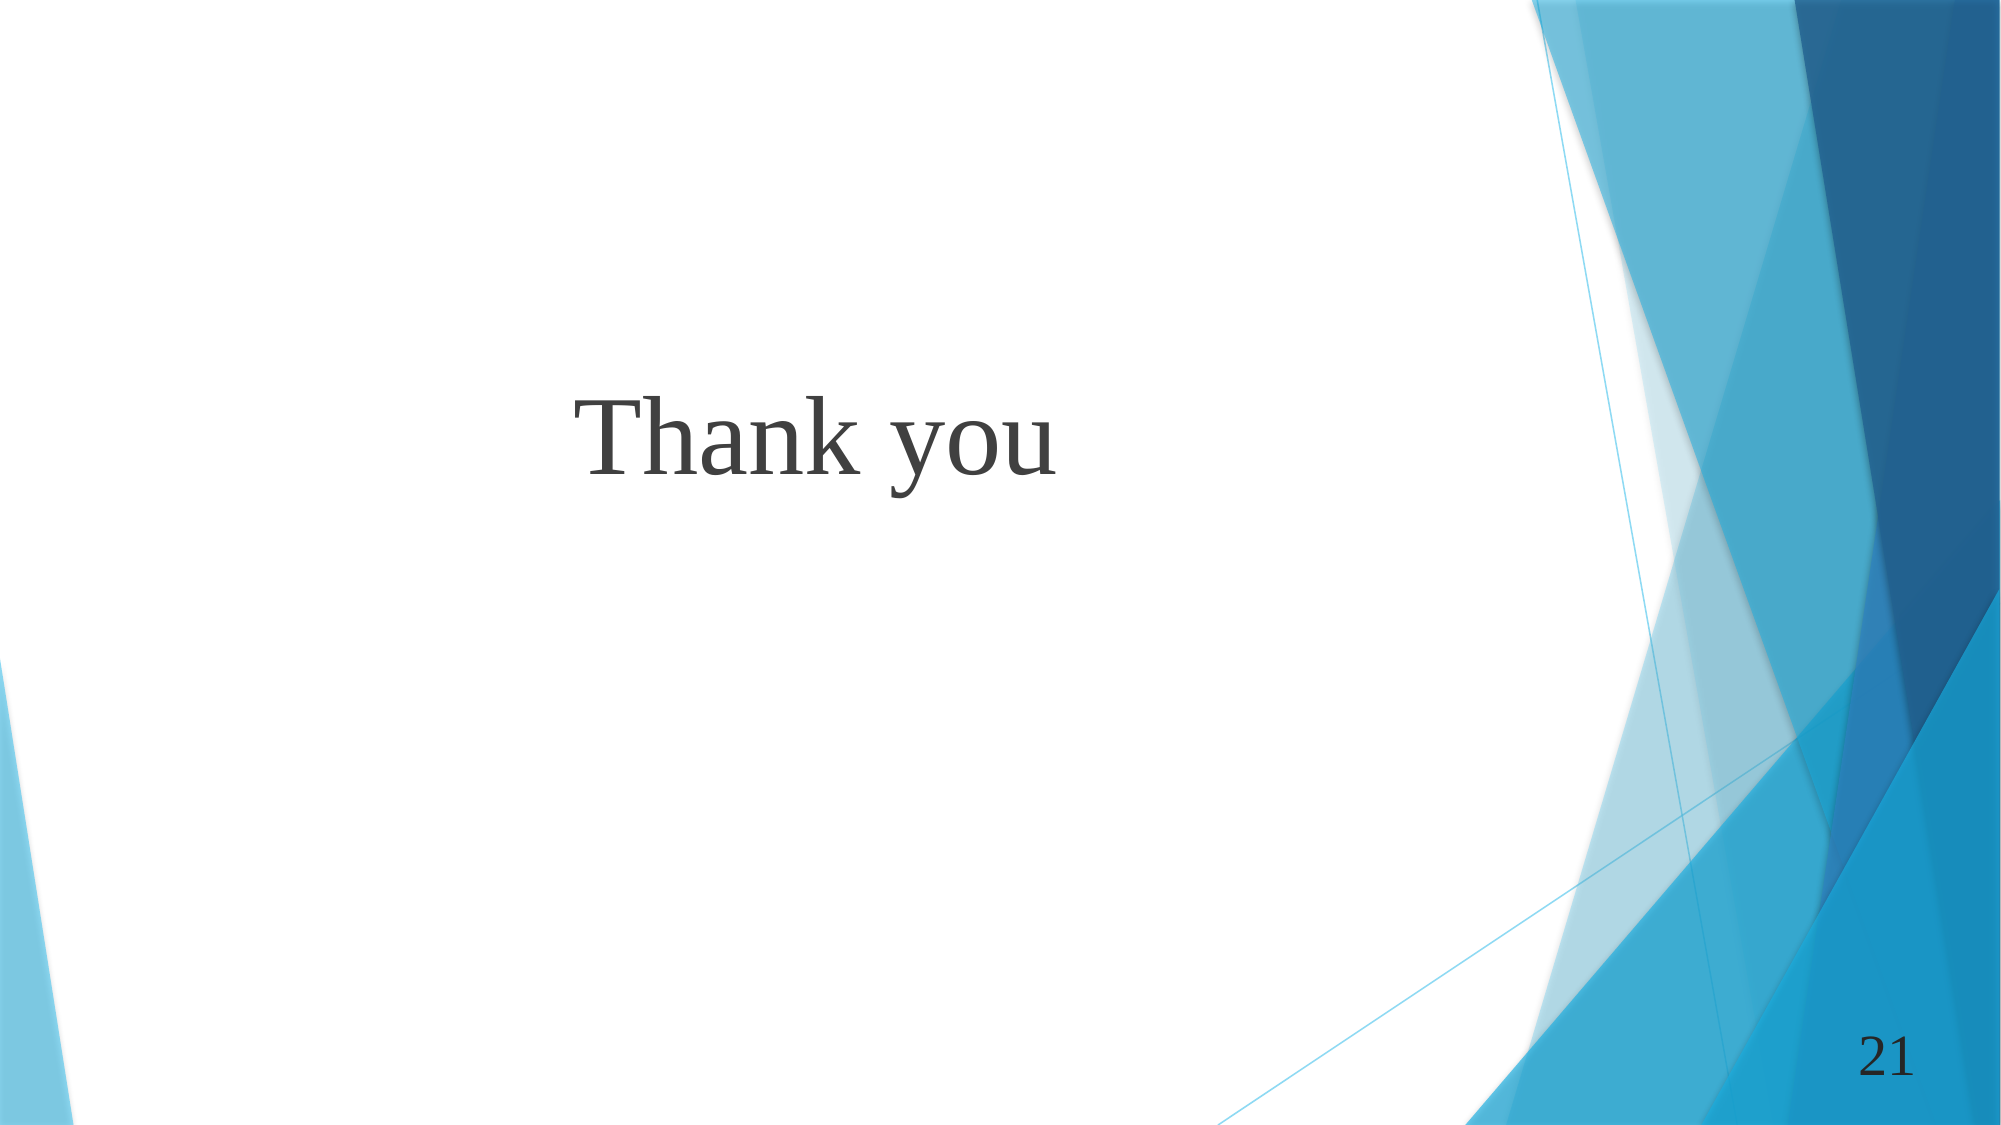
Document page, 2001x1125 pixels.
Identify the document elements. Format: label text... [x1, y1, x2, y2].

slide_number 21 [1819, 1022, 1932, 1083]
list Thank you [111, 354, 1522, 992]
